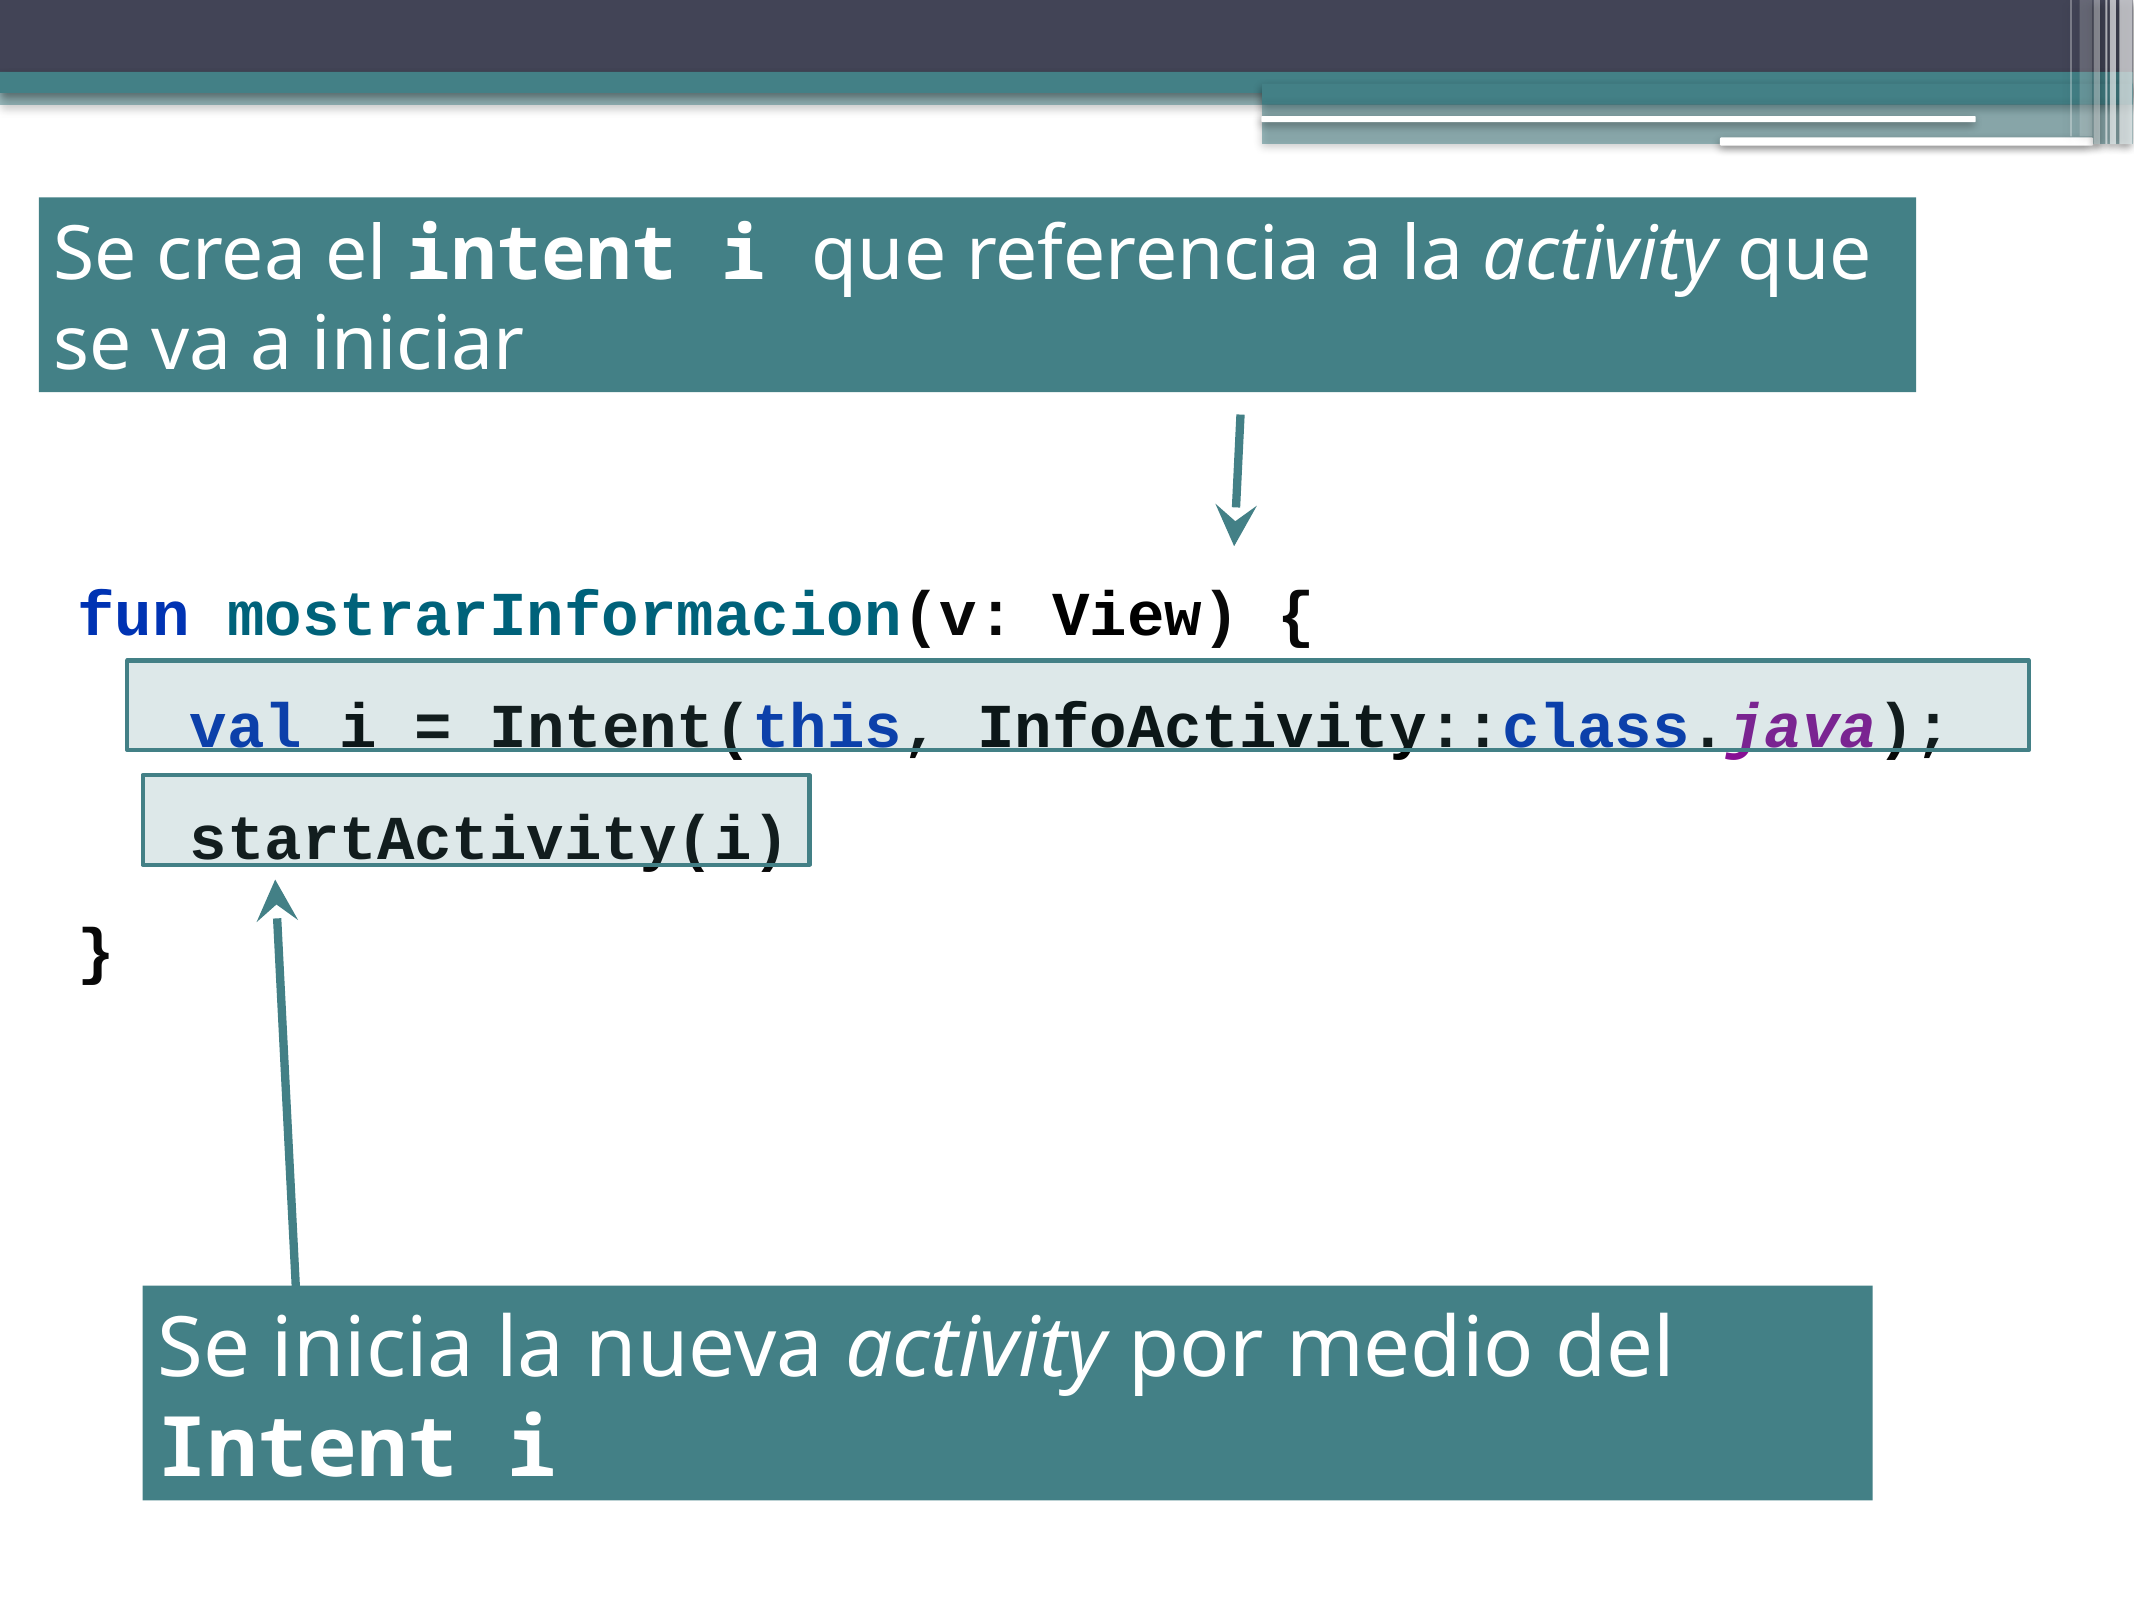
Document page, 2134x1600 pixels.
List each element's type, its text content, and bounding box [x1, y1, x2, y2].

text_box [142, 774, 1873, 1501]
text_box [38, 197, 2030, 751]
text_box fun mostrarInformacion(v: View) { val i = Intent(this, InfoActivity::class.java); startActivity(i) } [62, 527, 2094, 1112]
